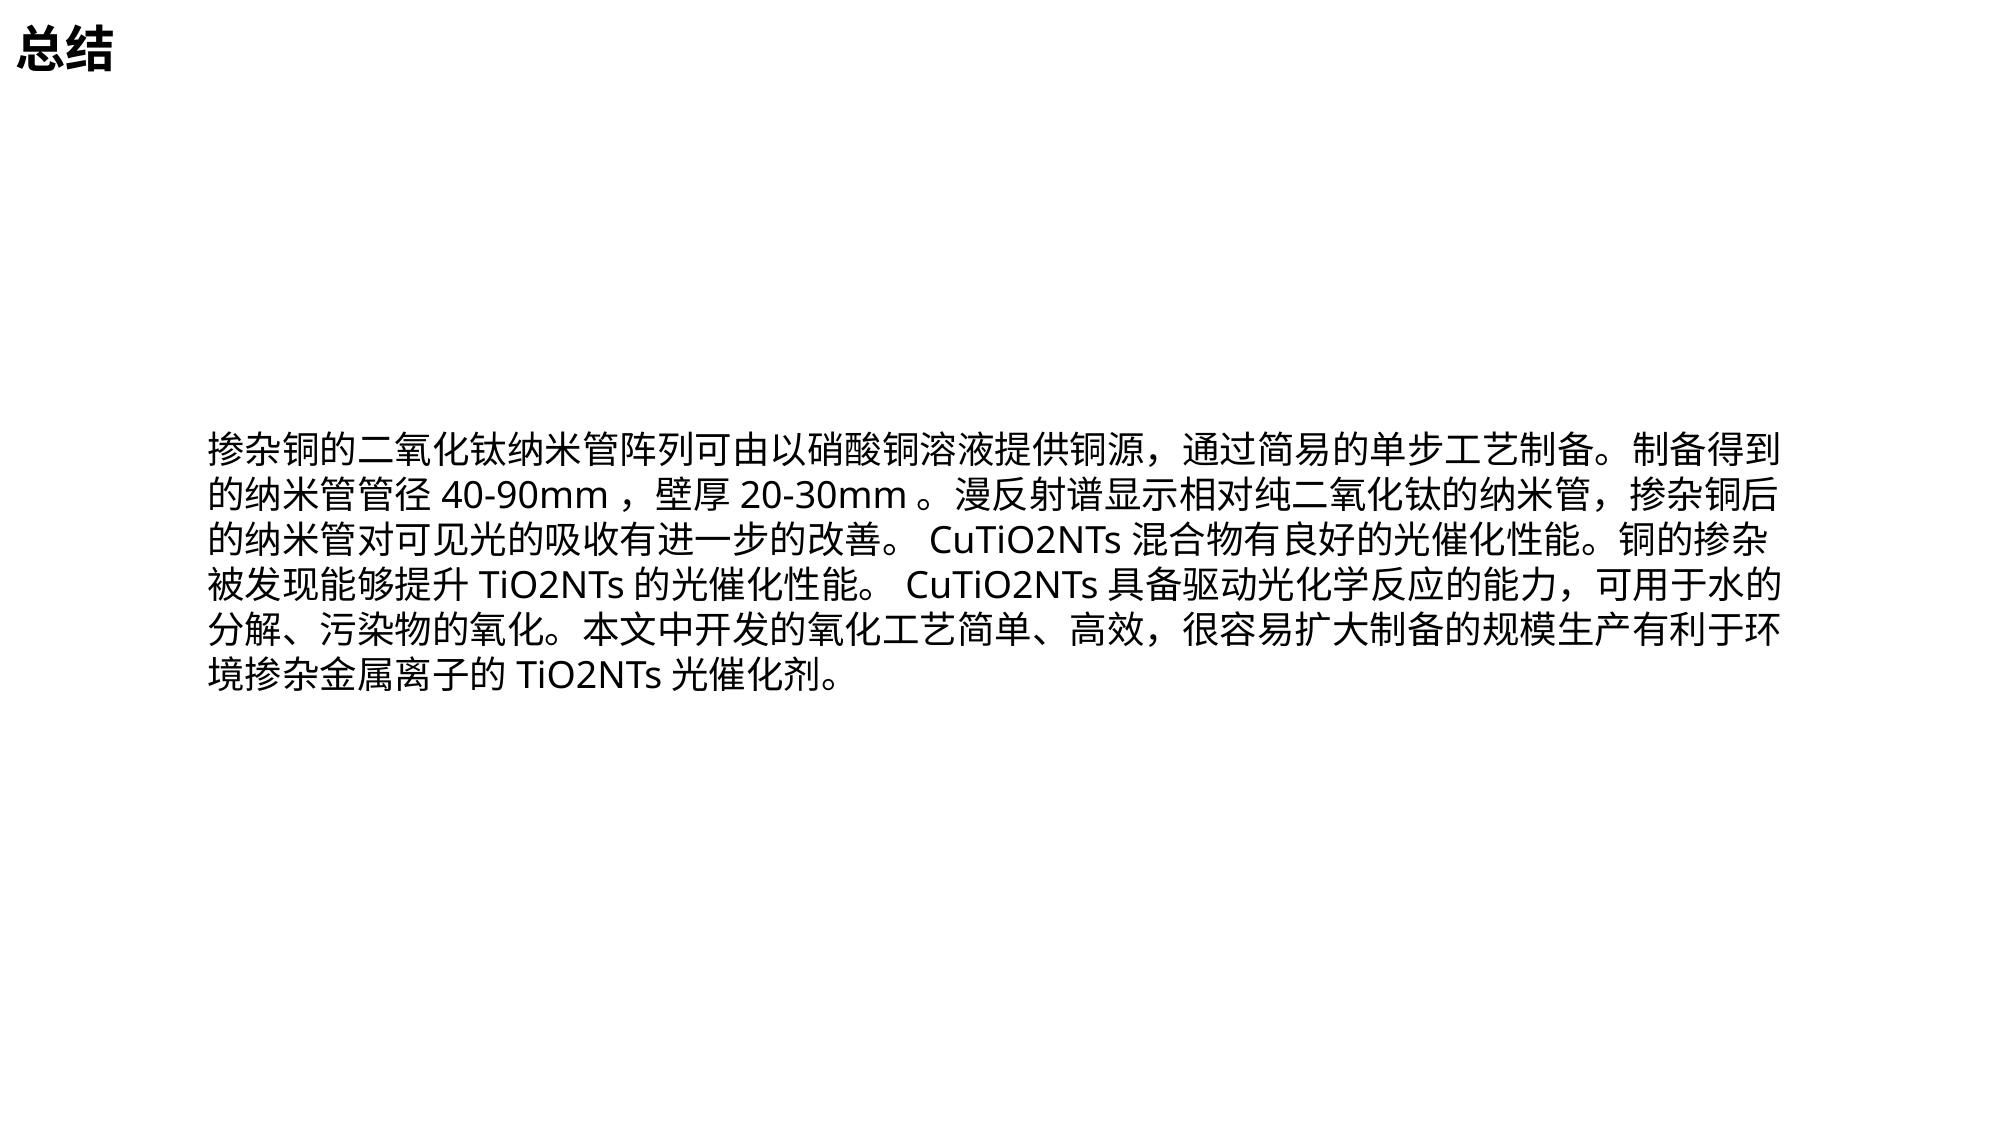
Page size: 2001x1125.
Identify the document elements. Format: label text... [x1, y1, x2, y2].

text_box 掺杂铜的二氧化钛纳米管阵列可由以硝酸铜溶液提供铜源，通过简易的单步工艺制备。制备得到的纳米管管径40-90mm，壁厚20-30mm。漫反射谱显示相对纯二氧化钛的纳米管，掺杂铜后的纳米管对可见光的吸收有进一步的改善。CuTiO2NTs混合物有良好的光催化性能。铜的掺杂被发现能够提升TiO2NTs的光催化性能。CuTiO2NTs具备驱动光化学反应的能力，可用于水的分解、污染物的氧化。本文中开发的氧化工艺简单、高效，很容易扩大制备的规模生产有利于环境掺杂金属离子的TiO2NTs光催化剂。 [192, 418, 1808, 704]
text_box 总结 [0, 0, 147, 102]
